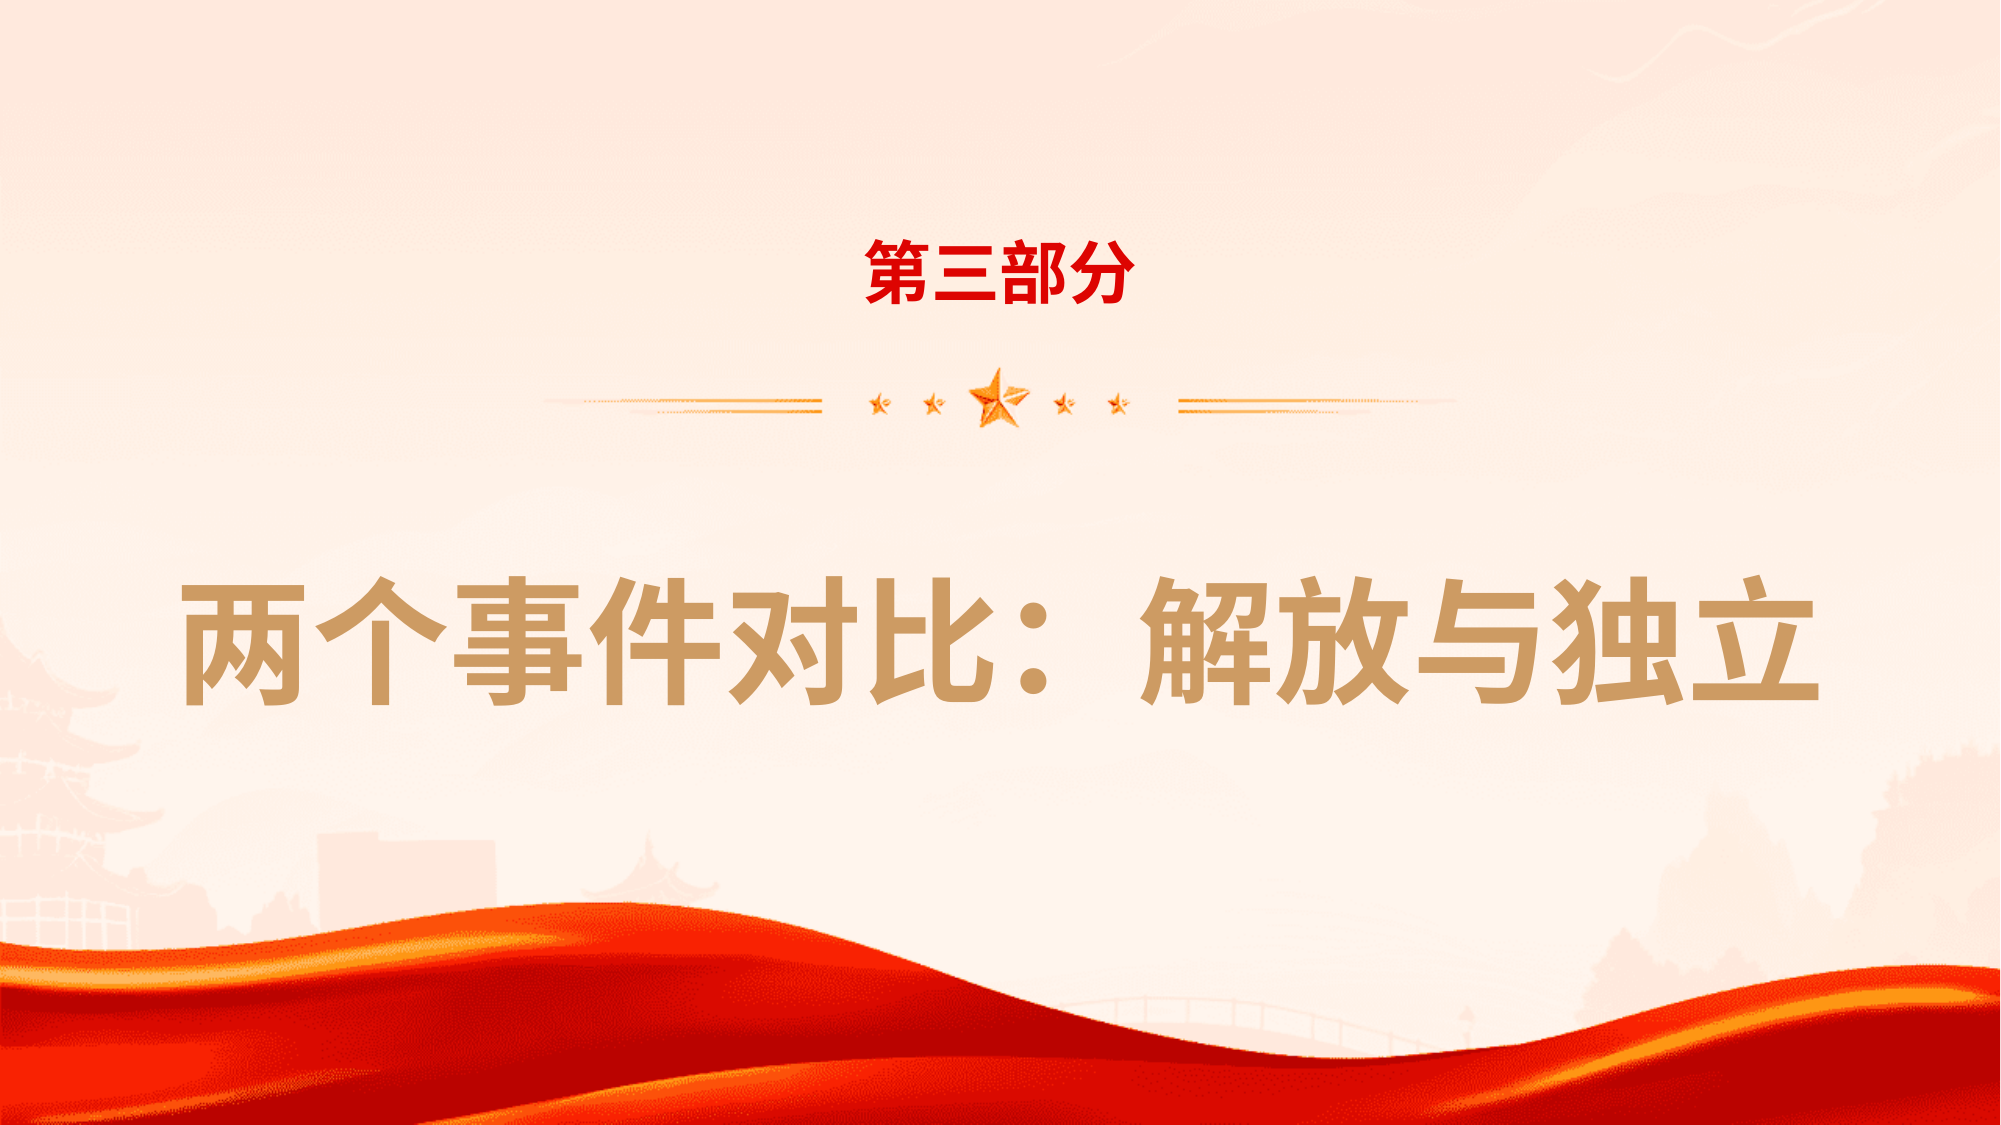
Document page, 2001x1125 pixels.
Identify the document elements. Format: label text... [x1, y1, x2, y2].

text_box 两个事件对比：解放与独立 [139, 513, 1860, 809]
text_box 第三部分 [760, 199, 1240, 353]
picture [0, 0, 2001, 1125]
